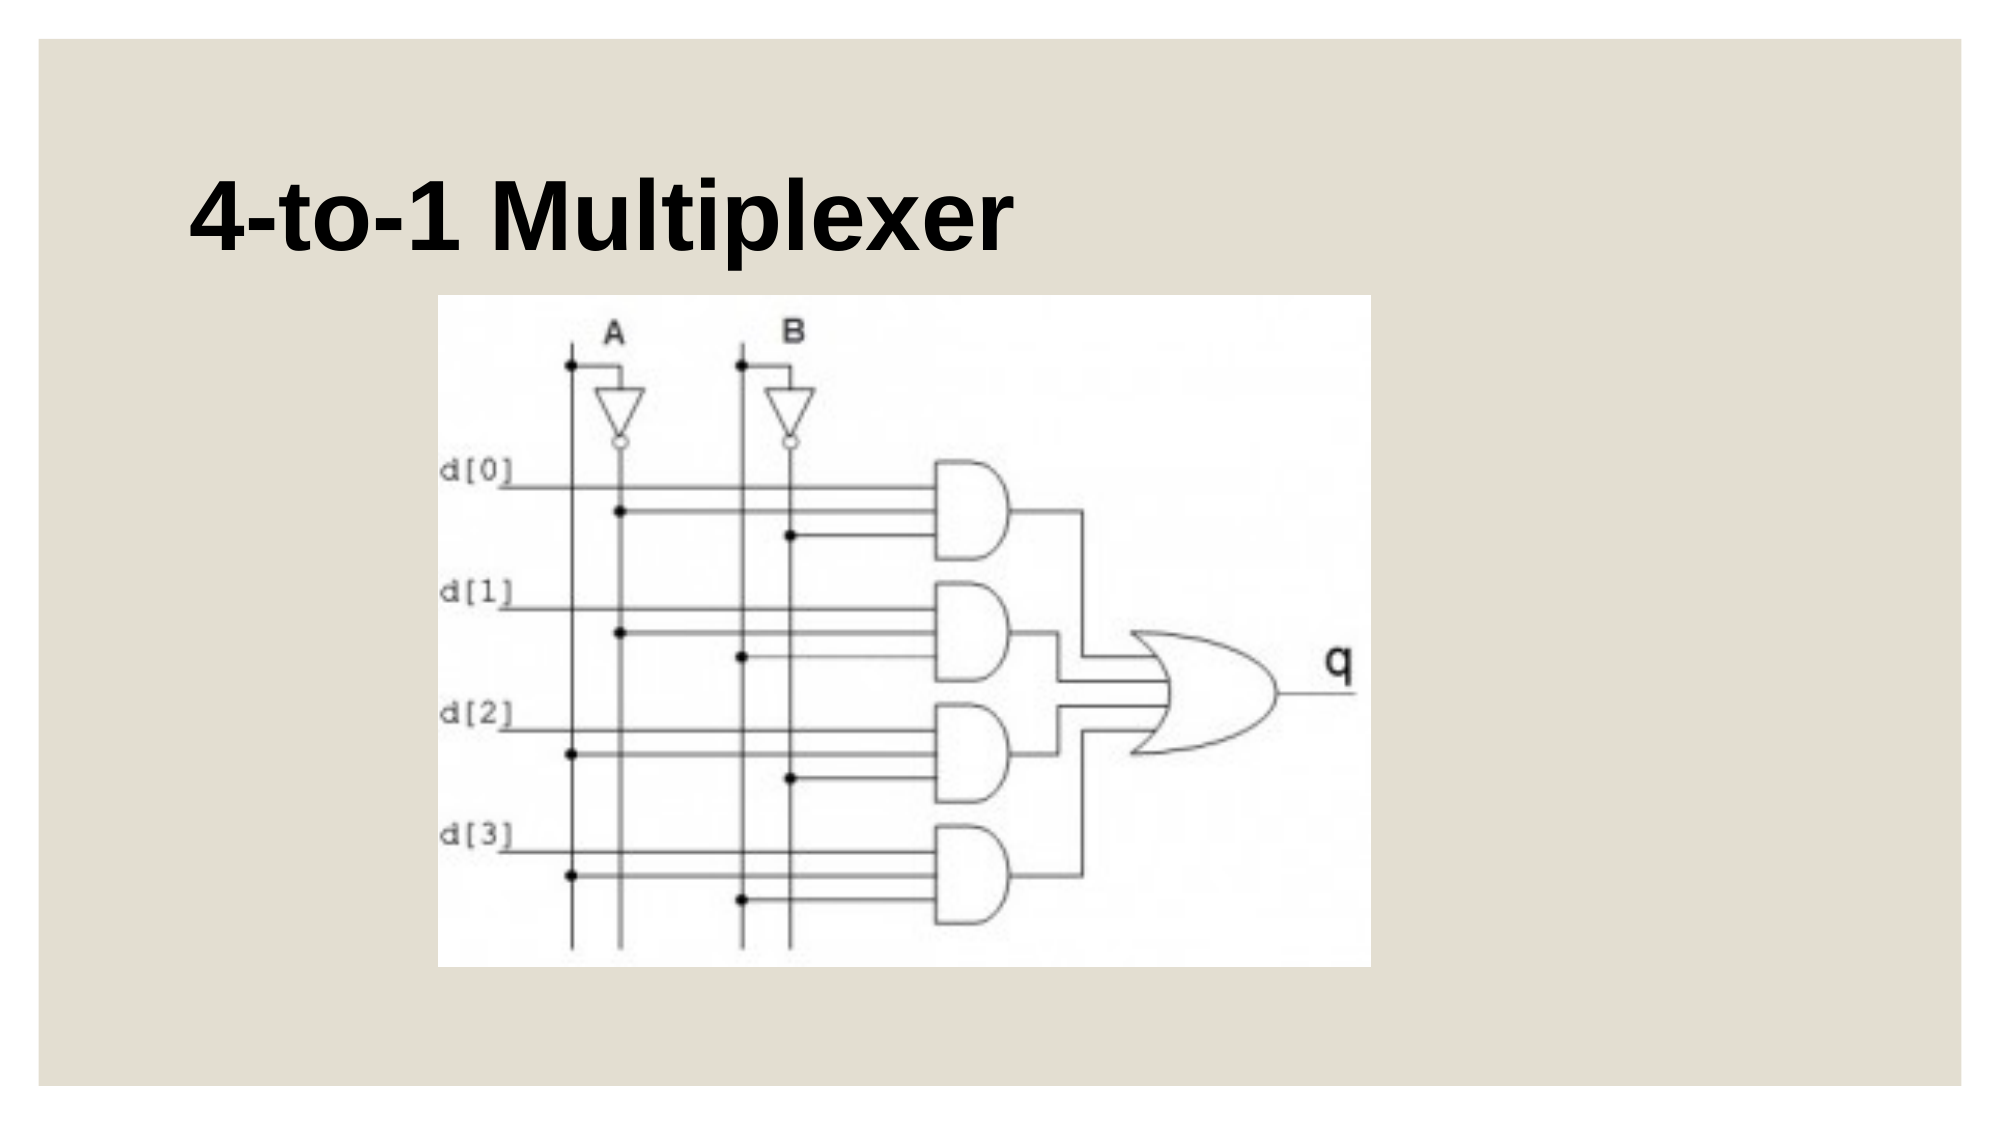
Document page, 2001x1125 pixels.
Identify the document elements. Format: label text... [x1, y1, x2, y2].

title 4-to-1 Multiplexer [174, 105, 1825, 331]
picture [437, 295, 1372, 968]
